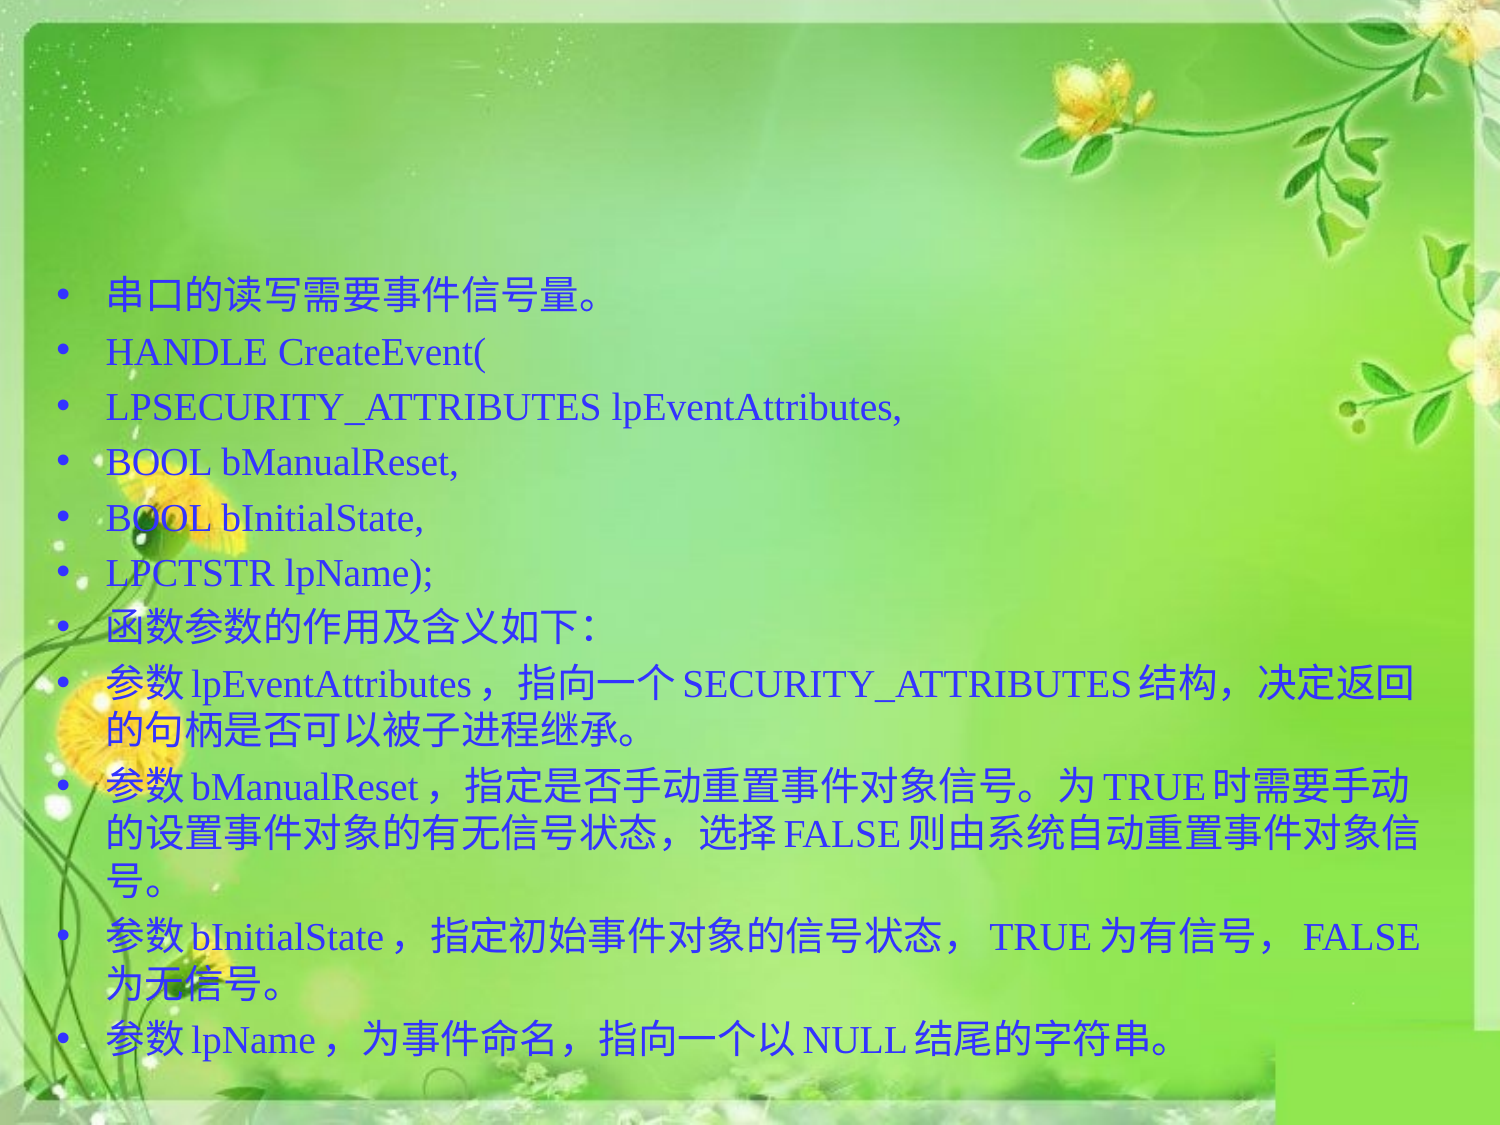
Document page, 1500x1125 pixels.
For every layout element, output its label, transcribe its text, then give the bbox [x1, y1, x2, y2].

picture [0, 0, 1500, 1125]
list 串口的读写需要事件信号量。 HANDLE CreateEvent( LPSECURITY_ATTRIBUTES lpEventAttributes, BOOL bManualReset, BOOL bInitialState, LPCTSTR lpName); 函数参数的作用及含义如下： 参数lpEventAttributes，指向一个SECURITY_ATTRIBUTES结构，决定返回的句柄是否可以被子进程继承。 参数bManualReset，指定是否手动重置事件对象信号。为TRUE时需要手动的设置事件对象的有无信号状态，选择FALSE则由系统自动重置事件对象信号。 参数bInitialState，指定初始事件对象的信号状态，TRUE为有信号，FALSE为无信号。 参数lpName，为事件命名，指向一个以NULL结尾的字符串。 [41, 262, 1449, 1071]
